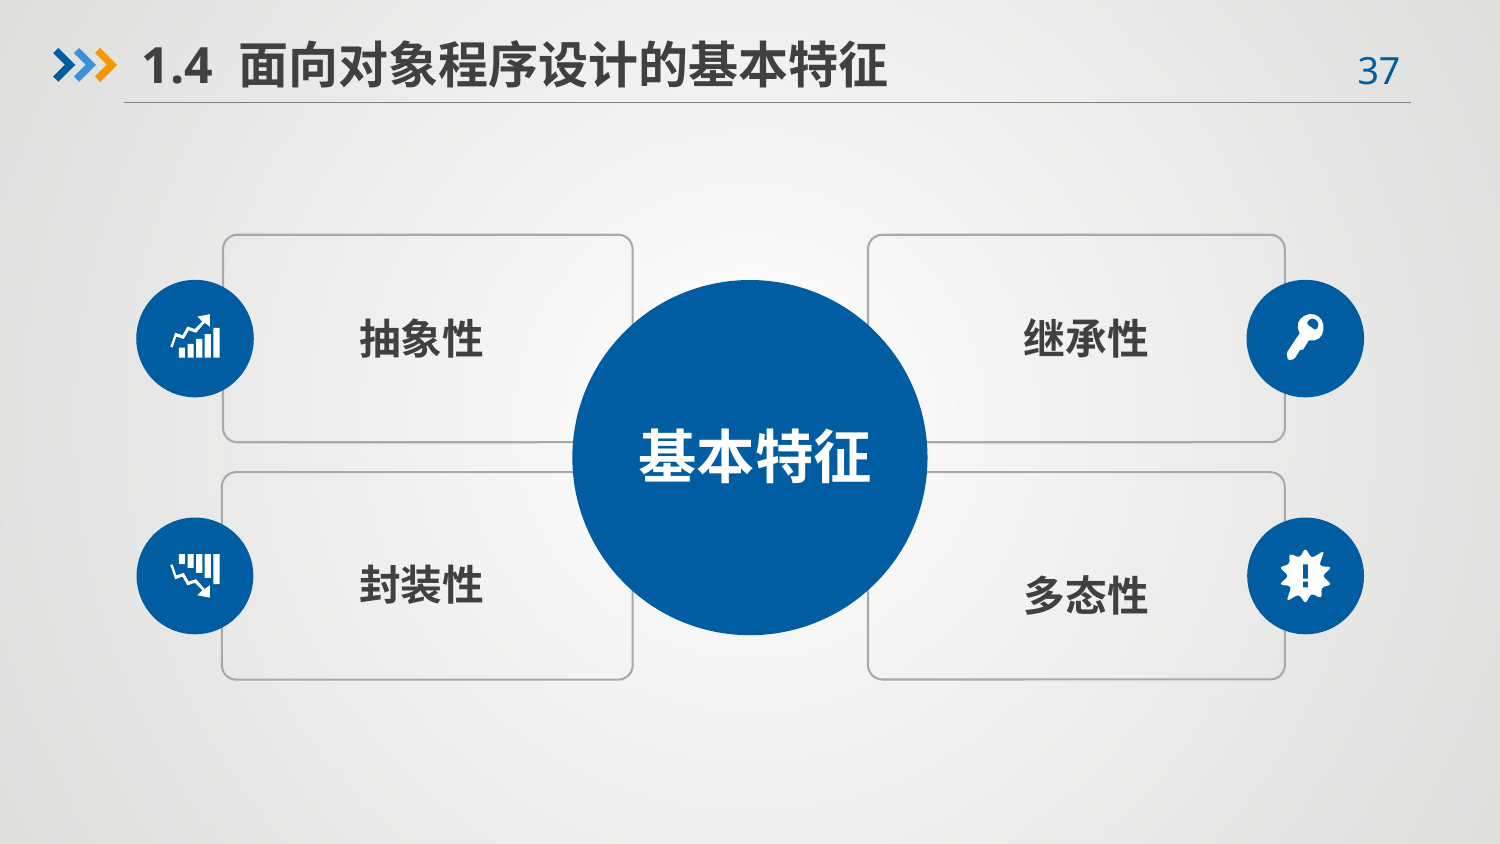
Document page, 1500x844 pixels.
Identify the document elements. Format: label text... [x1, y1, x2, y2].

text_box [1246, 279, 1365, 398]
text_box [221, 472, 633, 680]
text_box [572, 280, 928, 636]
text_box [222, 234, 633, 443]
text_box 继承性 [1023, 308, 1151, 358]
text_box 抽象性 [359, 308, 486, 358]
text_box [135, 279, 255, 398]
picture [0, 0, 1500, 844]
text_box 多态性 [1023, 565, 1151, 615]
text_box [1280, 549, 1331, 603]
text_box 封装性 [359, 554, 486, 604]
text_box [1247, 517, 1365, 635]
text_box 1.4 面向对象程序设计的基本特征 [141, 32, 903, 96]
text_box [867, 234, 1285, 443]
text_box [136, 517, 254, 635]
text_box 基本特征 [632, 416, 878, 494]
text_box [867, 472, 1285, 680]
